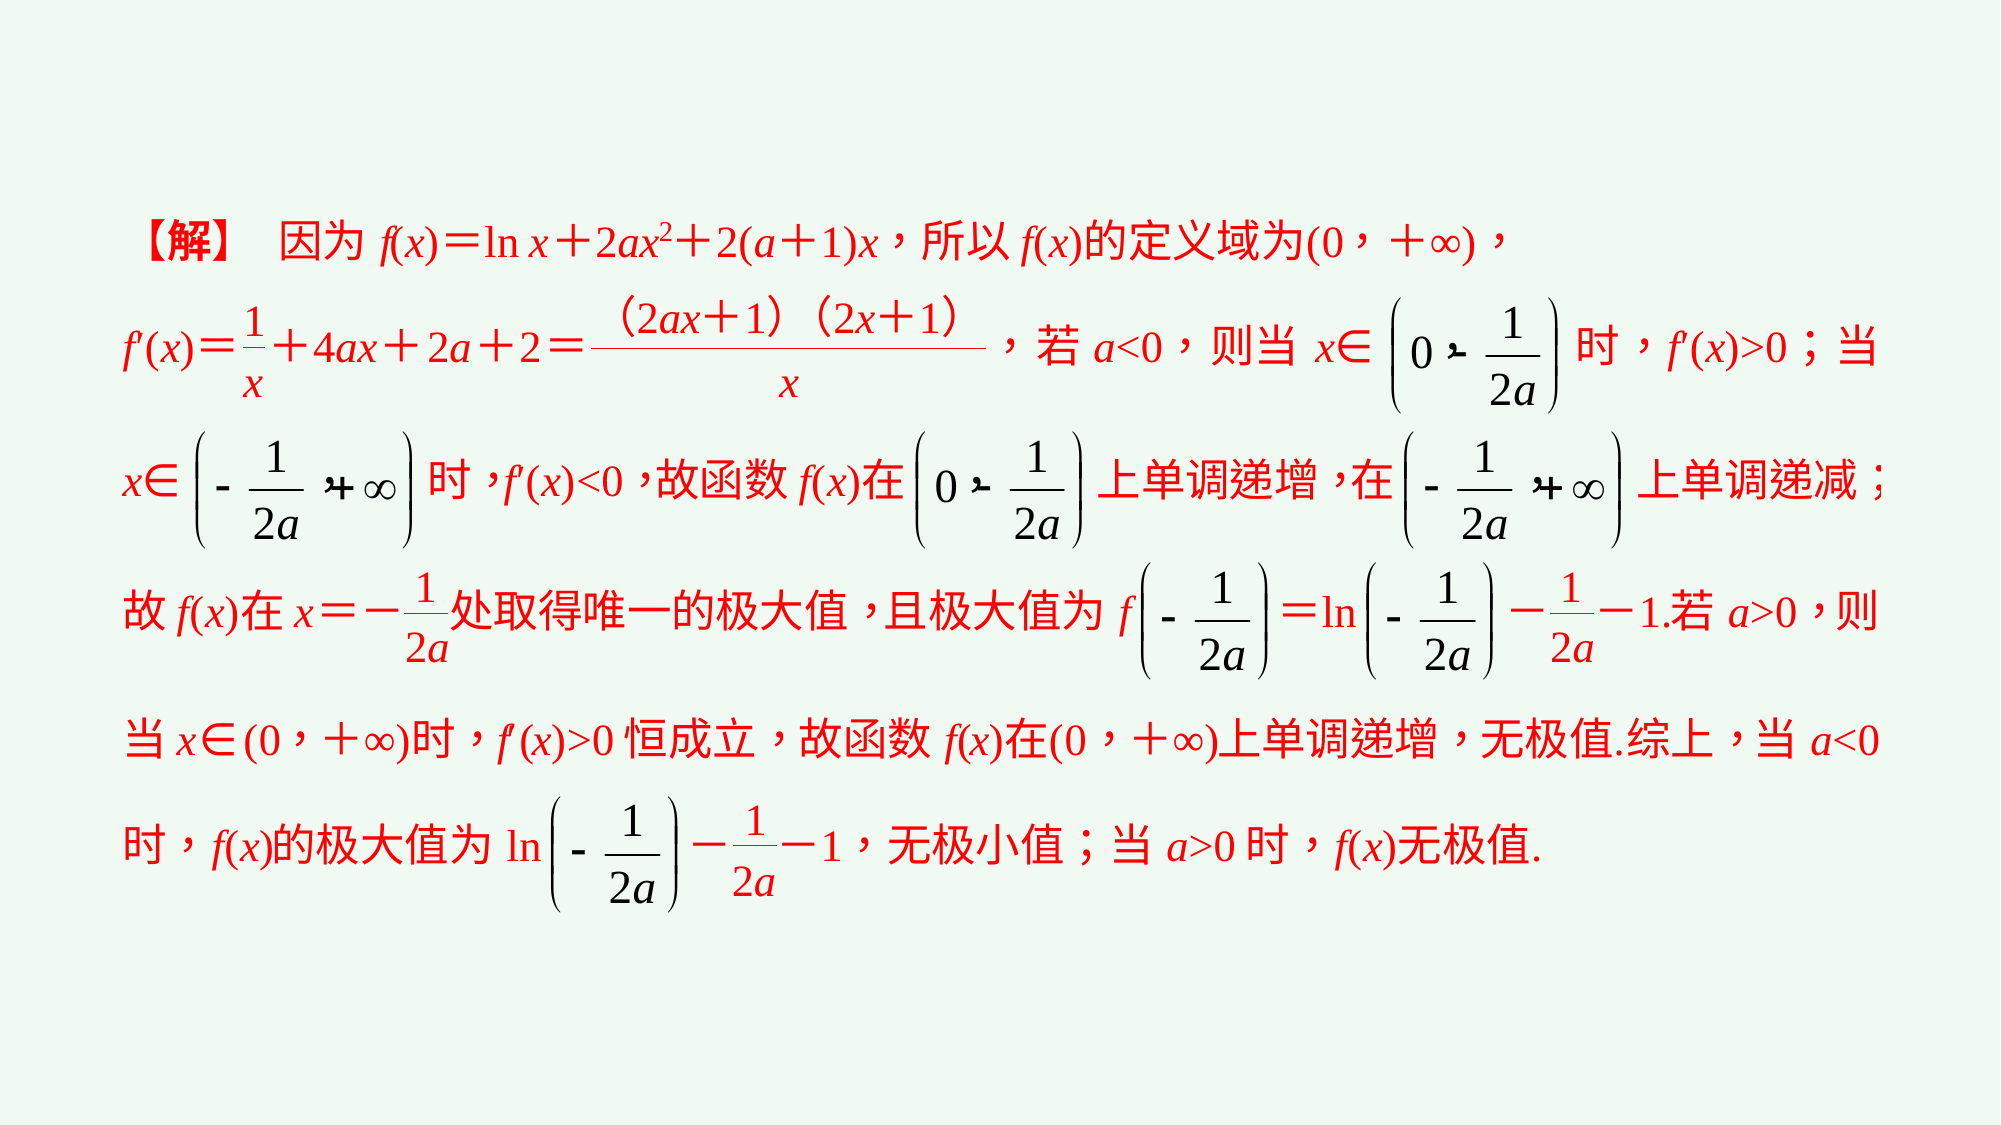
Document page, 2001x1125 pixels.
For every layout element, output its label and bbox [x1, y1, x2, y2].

text_box [122, 189, 1881, 989]
